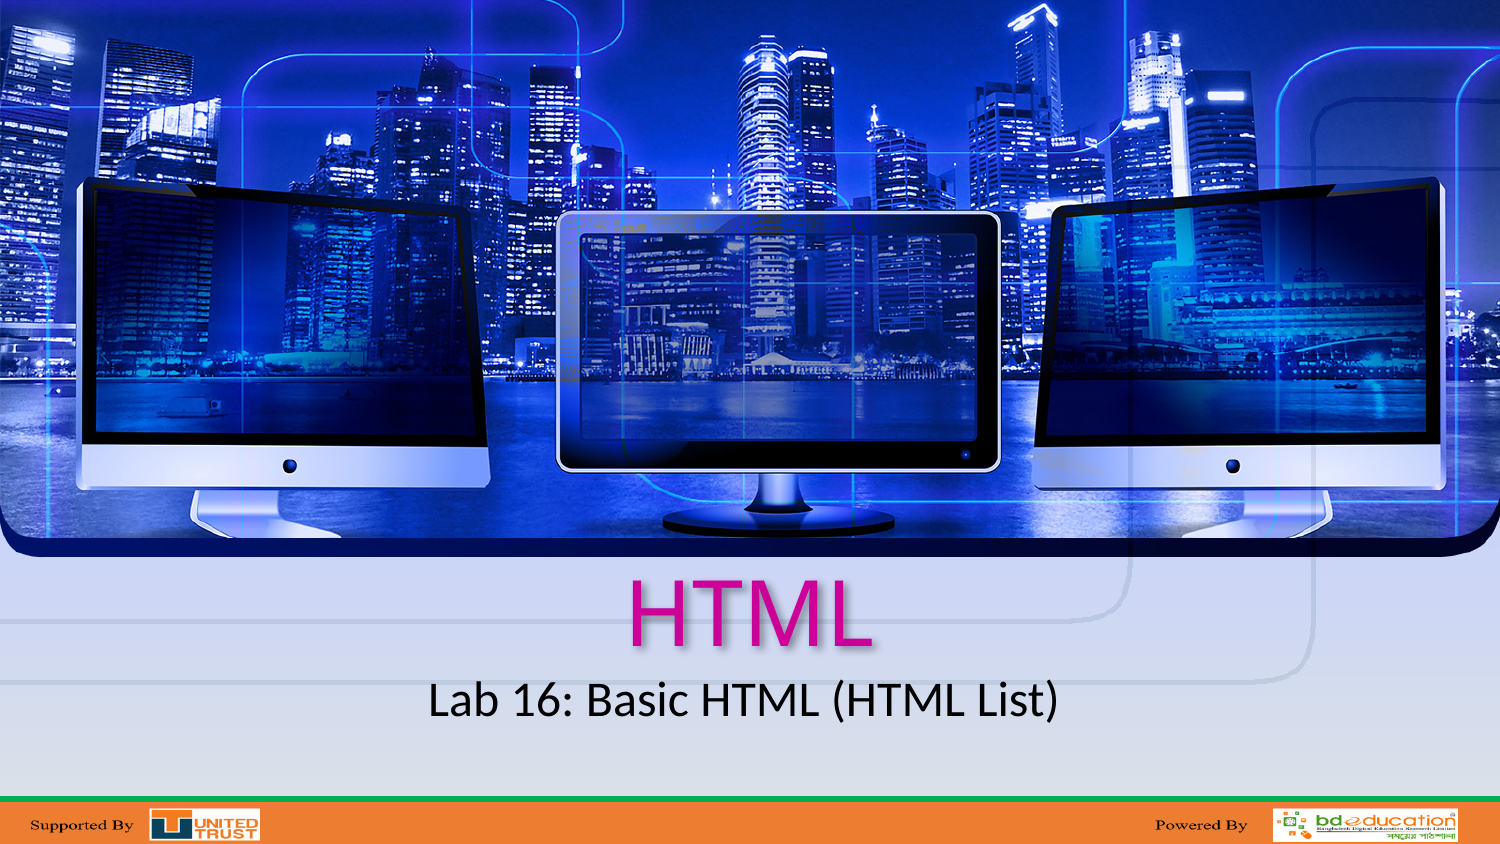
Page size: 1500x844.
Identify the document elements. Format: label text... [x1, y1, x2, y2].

title HTML [48, 559, 1452, 659]
picture [0, 0, 1500, 844]
subtitle Lab 16: Basic HTML (HTML List) [48, 659, 1452, 735]
